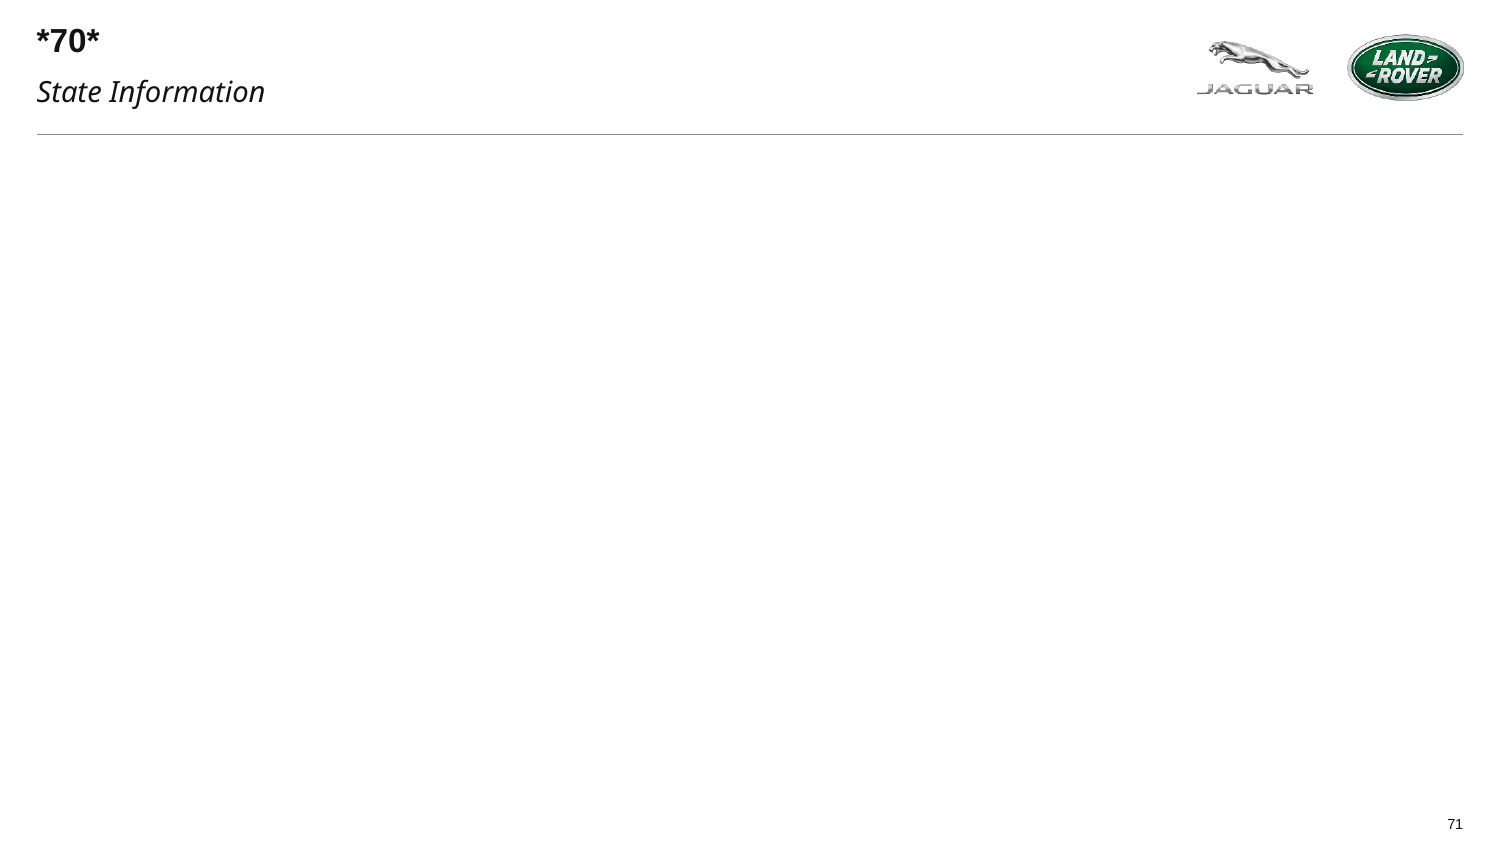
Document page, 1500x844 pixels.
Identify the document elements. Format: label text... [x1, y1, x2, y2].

slide_number 71 [1344, 767, 1464, 833]
text_box State Information [36, 73, 1168, 128]
picture [1197, 34, 1464, 101]
title *70* [36, 19, 1125, 73]
